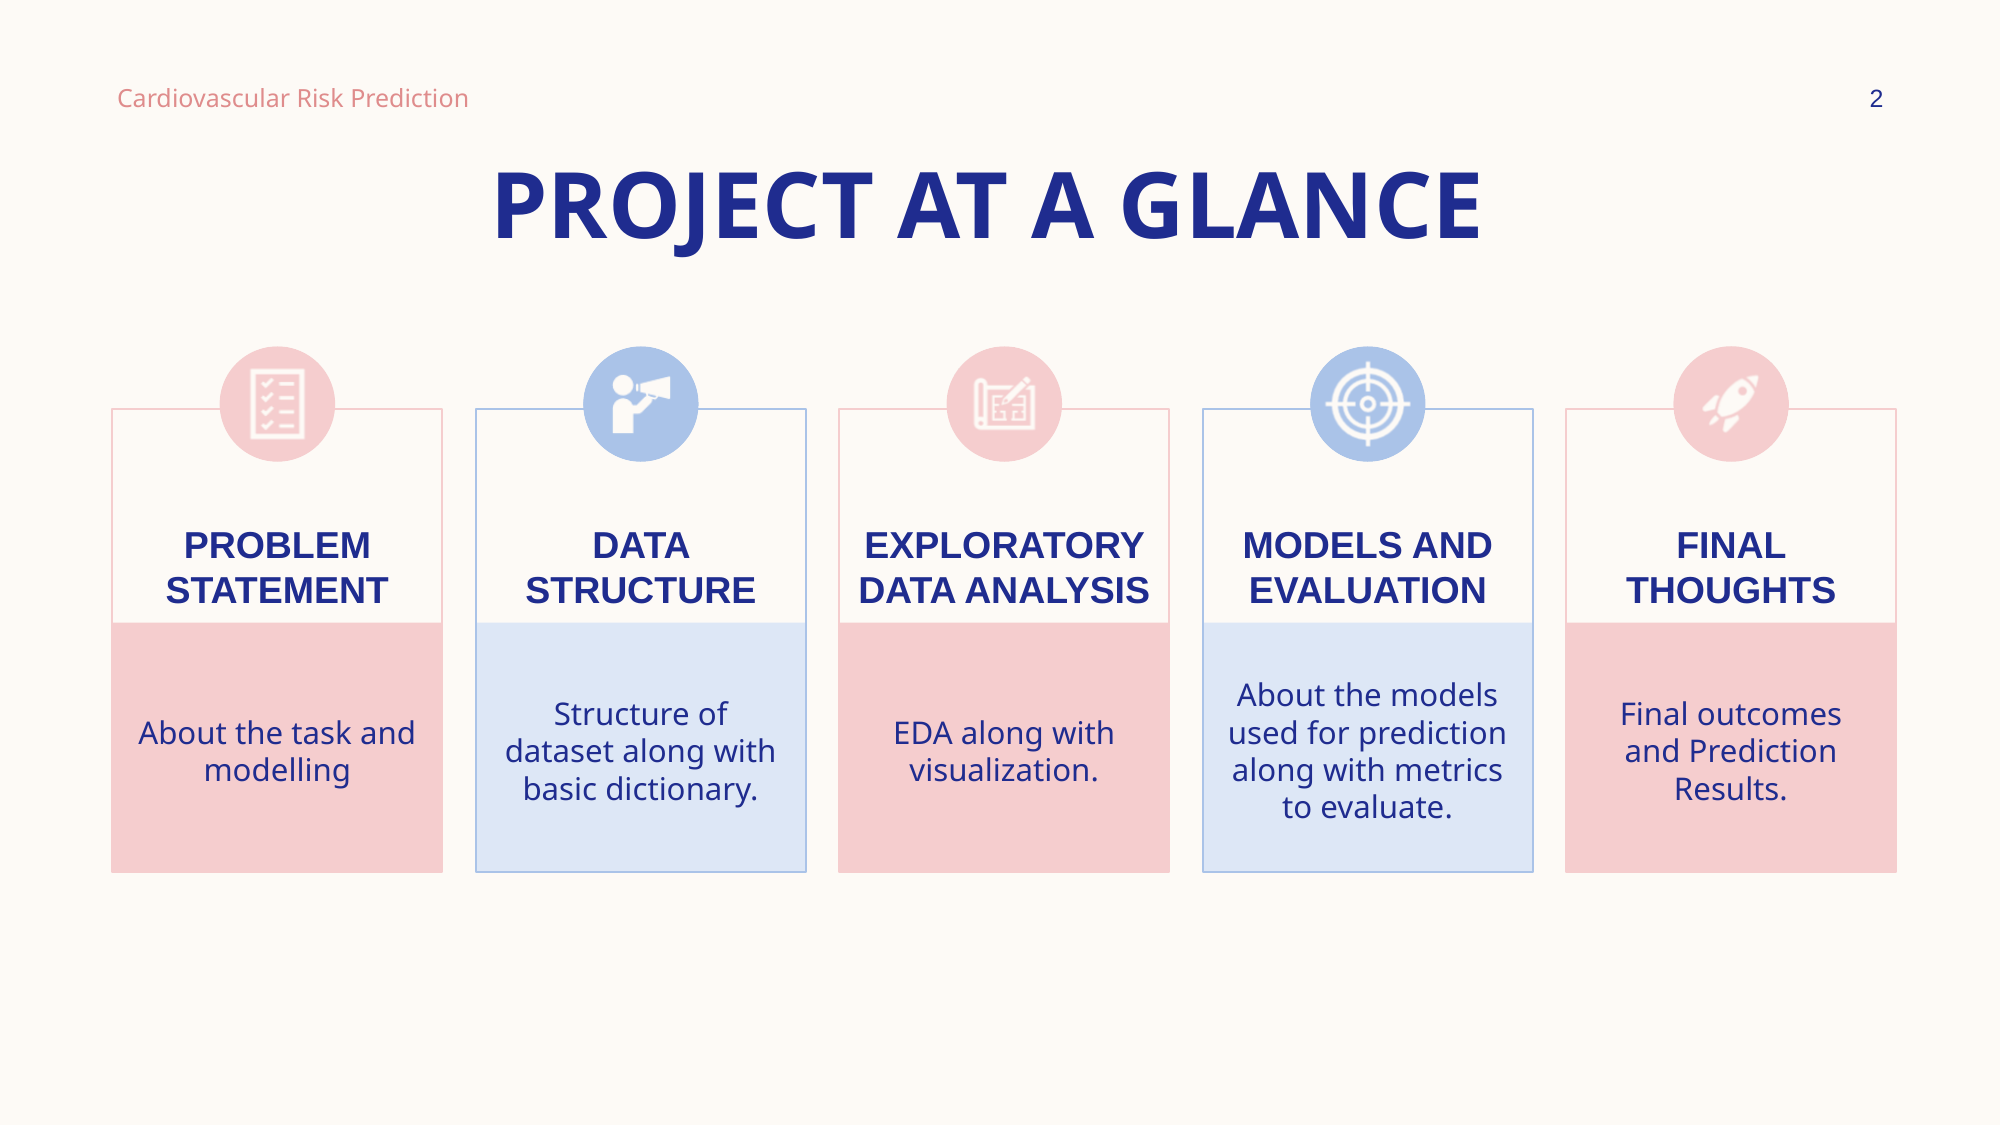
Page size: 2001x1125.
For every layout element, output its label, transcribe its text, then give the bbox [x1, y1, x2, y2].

picture [1673, 346, 1789, 462]
list Data structure [475, 408, 807, 873]
picture [946, 346, 1063, 462]
title Project at a glance [124, 138, 1875, 264]
picture [1309, 346, 1426, 462]
list About the task and modelling [119, 637, 435, 863]
picture [219, 346, 336, 462]
footer Cardiovascular Risk Prediction [101, 75, 627, 120]
list Problem statement [111, 408, 443, 873]
list Models and evaluation [1202, 408, 1534, 873]
list Final thoughts [1565, 408, 1897, 873]
list Final outcomes and Prediction Results. [1573, 637, 1889, 863]
slide_number 2 [1795, 75, 1958, 120]
list Structure of dataset along with basic dictionary. [483, 637, 799, 863]
list Exploratory data analysis [838, 408, 1170, 873]
list EDA along with visualization. [846, 637, 1162, 863]
list About the models used for prediction along with metrics to evaluate. [1210, 637, 1526, 863]
picture [583, 346, 699, 462]
